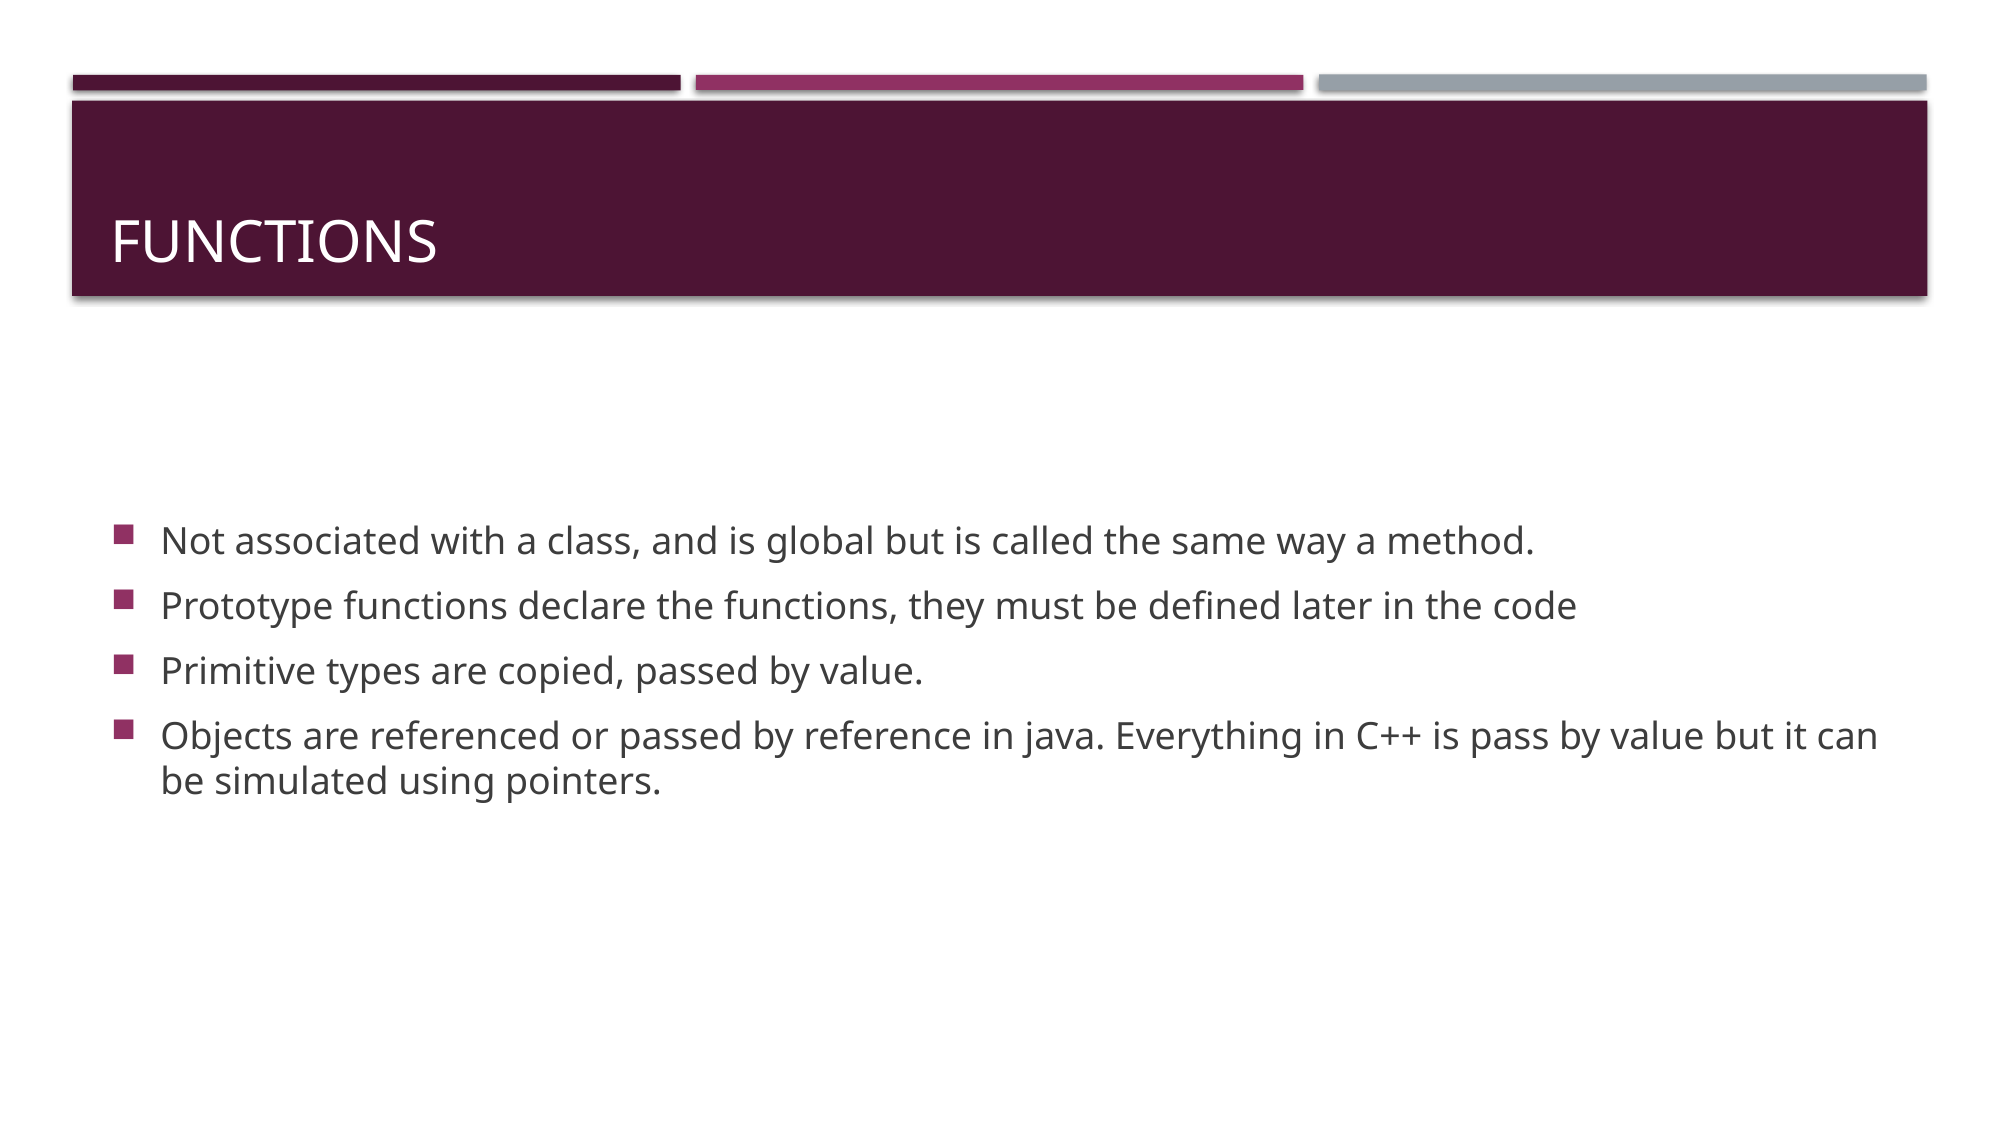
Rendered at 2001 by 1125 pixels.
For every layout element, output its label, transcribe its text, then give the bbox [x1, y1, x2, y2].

title Functions [95, 115, 1905, 282]
list Not associated with a class, and is global but is called the same way a method. Prototype functions declare the functions, they must be defined later in the code Primitive types are copied, passed by value. Objects are referenced or passed by reference in java. Everything in C++ is pass by value but it can be simulated using pointers. [95, 357, 1905, 962]
